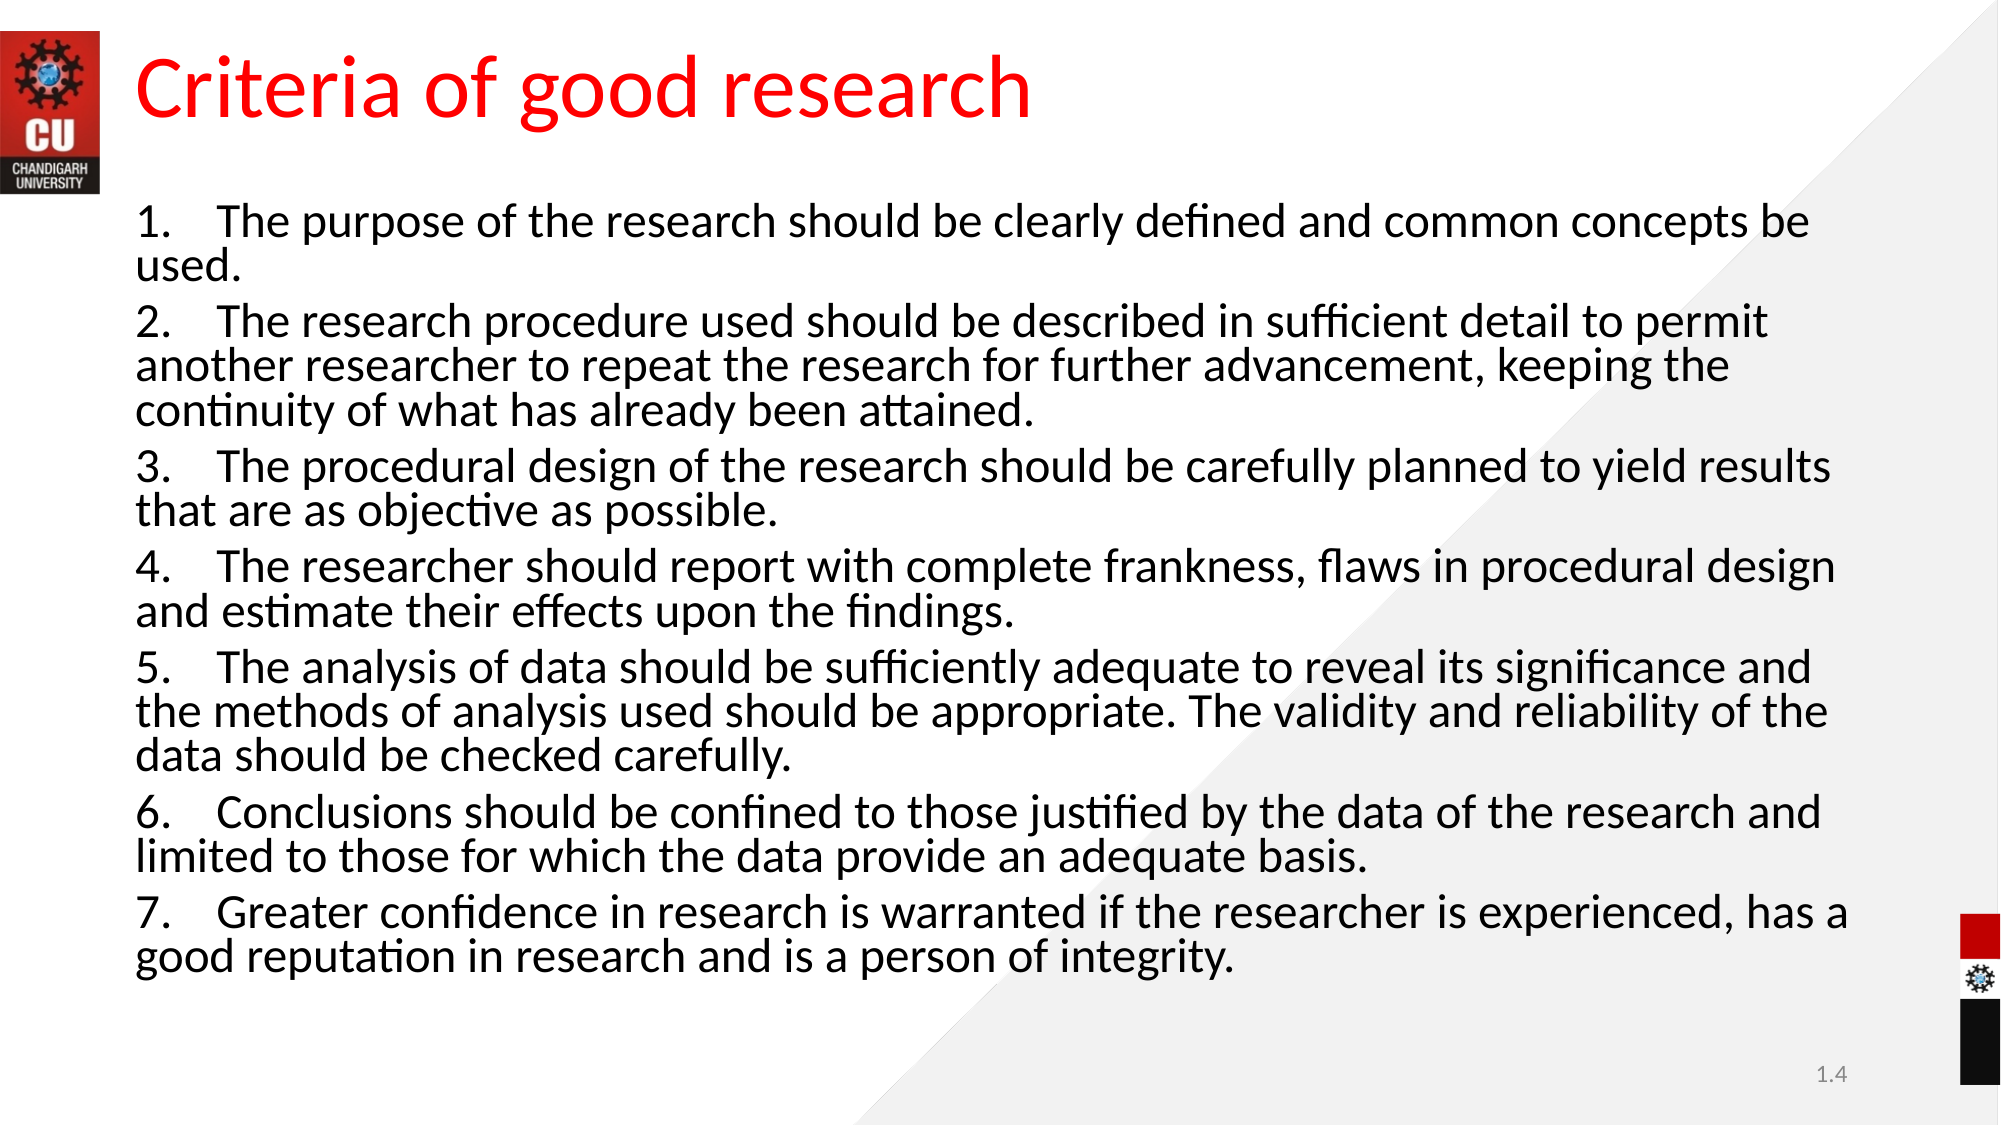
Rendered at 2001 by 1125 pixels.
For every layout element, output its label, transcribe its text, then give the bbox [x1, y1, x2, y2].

list Criteria of good research 1. The purpose of the research should be clearly defined and common concepts be used. 2. The research procedure used should be described in sufficient detail to permit another researcher to repeat the research for further advancement, keeping the continuity of what has already been attained. 3. The procedural design of the research should be carefully planned to yield results that are as objective as possible. 4. The researcher should report with complete frankness, flaws in procedural design and estimate their effects upon the findings. 5. The analysis of data should be sufficiently adequate to reveal its significance and the methods of analysis used should be appropriate. The validity and reliability of the data should be checked carefully. 6. Conclusions should be confined to those justified by the data of the research and limited to those for which the data provide an adequate basis. 7. Greater confidence in research is warranted if the researcher is experienced, has a good reputation in research and is a person of integrity. [99, 45, 1900, 1005]
picture [0, 0, 2001, 1125]
slide_number 1.4 [1412, 1042, 1863, 1103]
